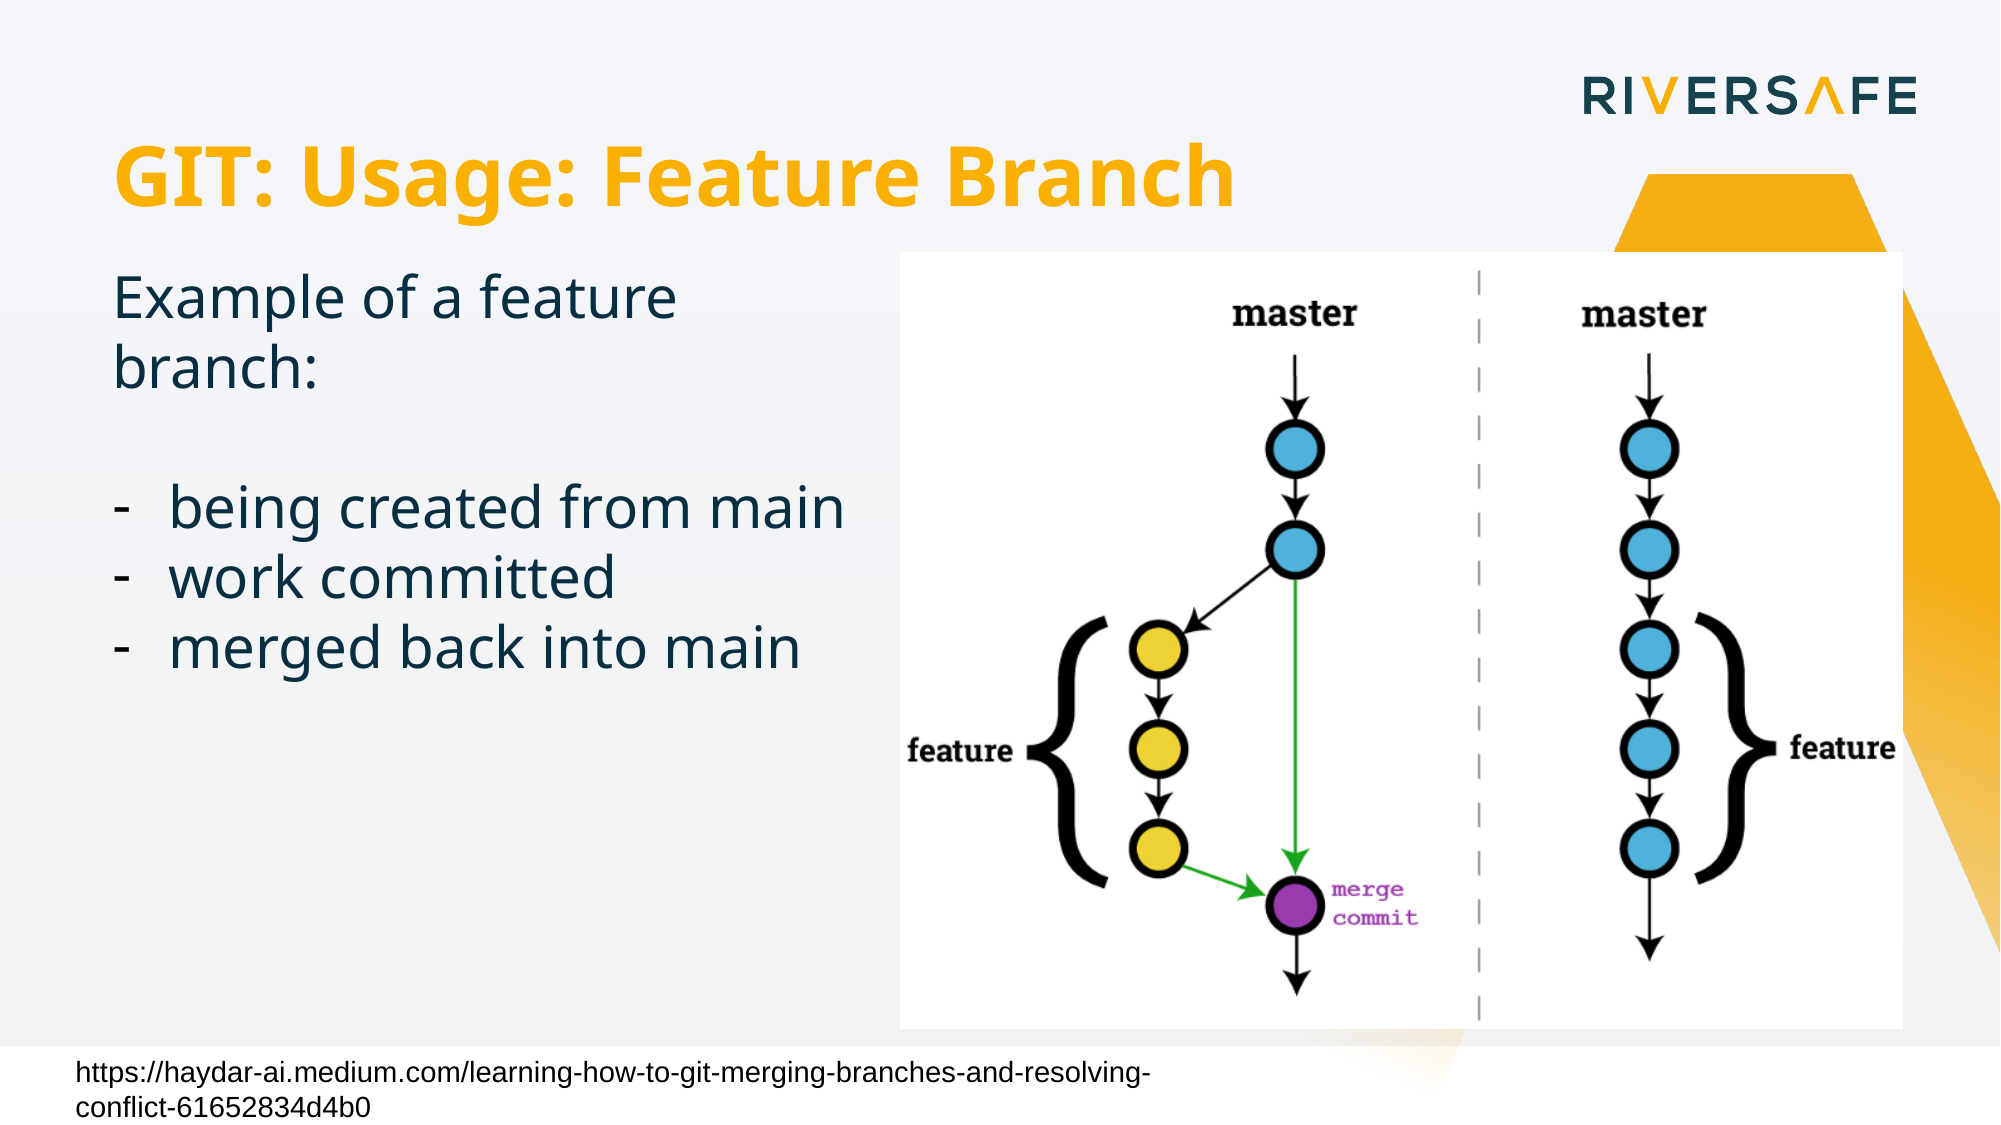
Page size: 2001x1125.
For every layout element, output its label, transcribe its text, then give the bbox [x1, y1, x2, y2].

text_box Example of a feature branch: being created from main work committed merged back into main [97, 252, 897, 382]
text_box https://haydar-ai.medium.com/learning-how-to-git-merging-branches-and-resolving-conflict-61652834d4b0 [60, 1046, 1208, 1125]
picture [1584, 75, 1916, 115]
picture [899, 174, 2001, 1125]
text_box GIT: Usage: Feature Branch [97, 126, 1497, 207]
